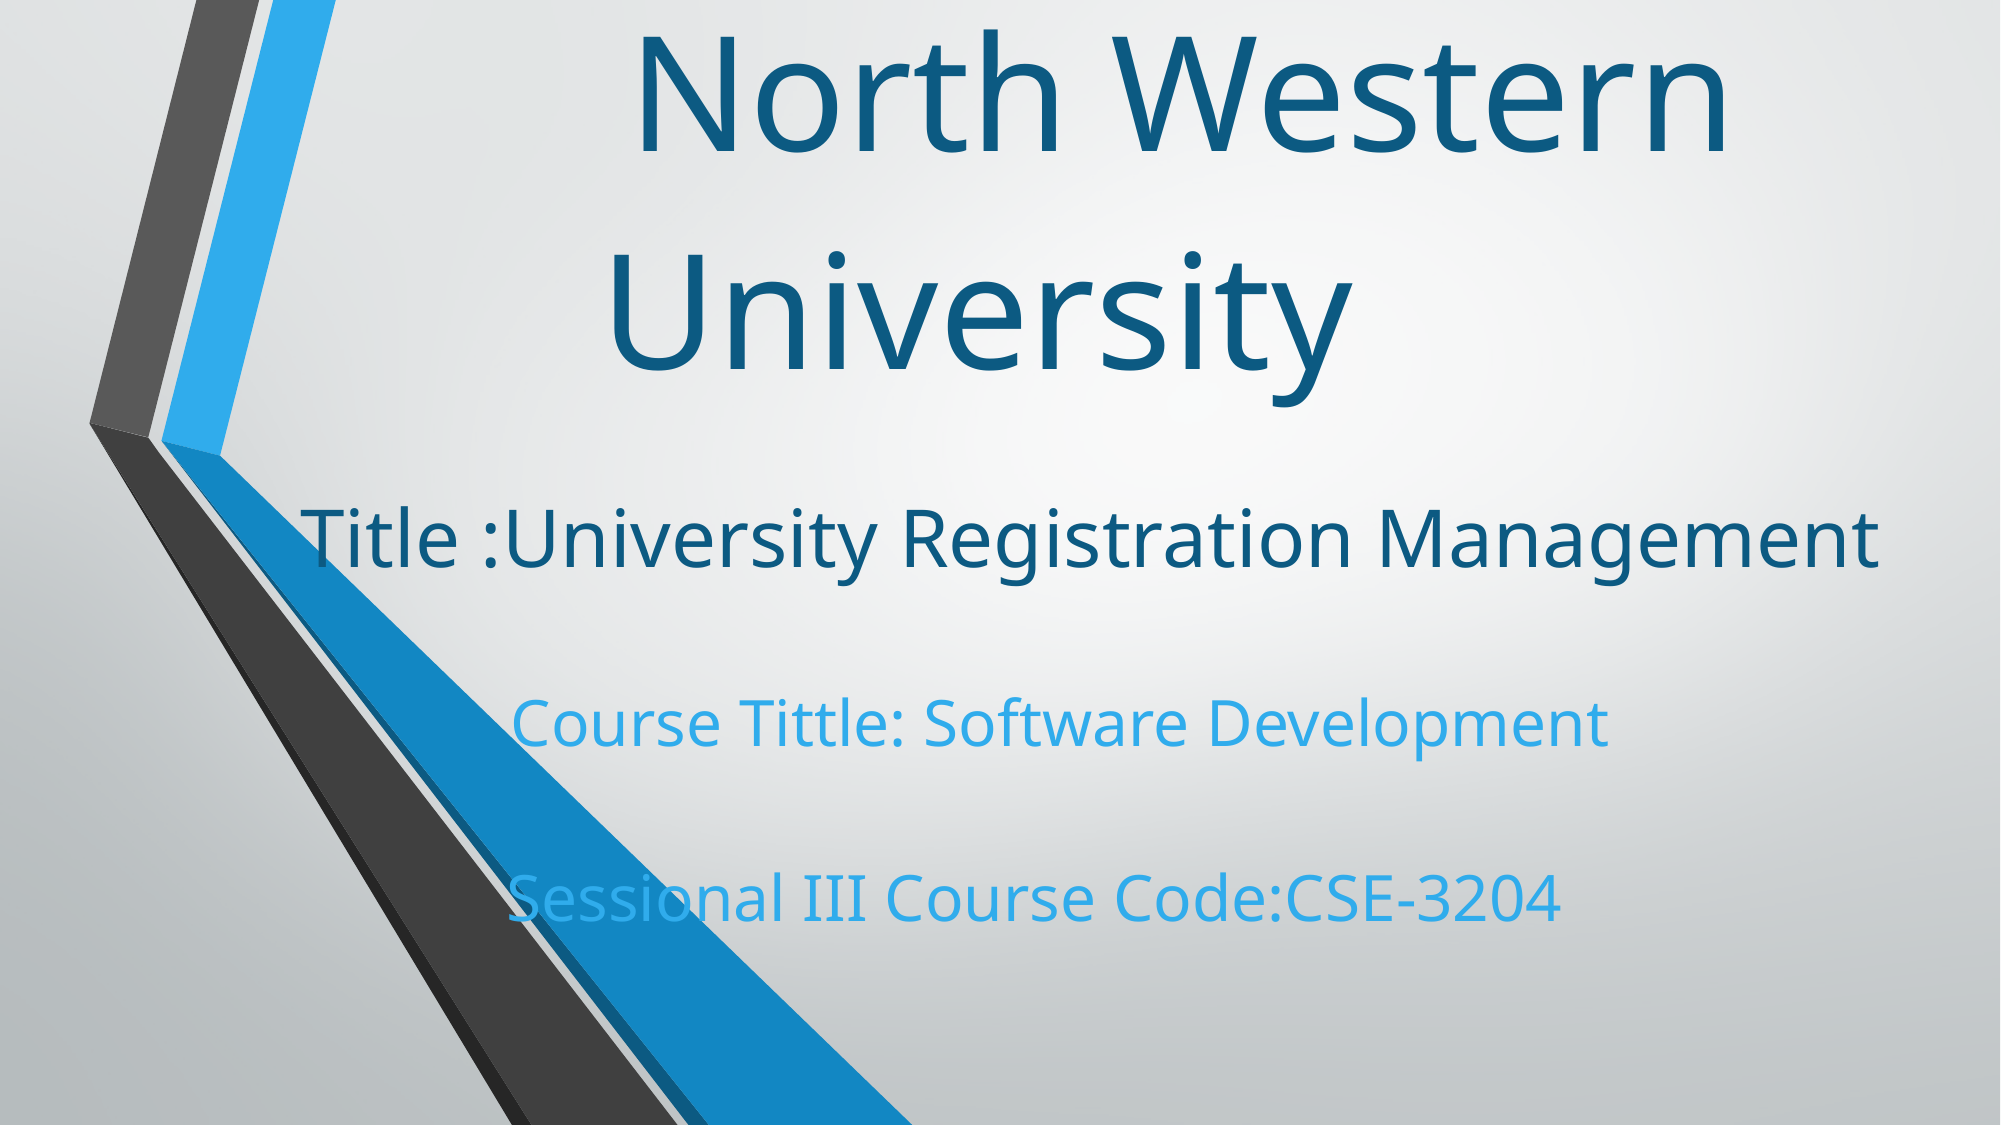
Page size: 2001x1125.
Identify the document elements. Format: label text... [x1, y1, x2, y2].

title North Western University Title :University Registration Management Course Tittle: Software Development Sessional III Course Code:CSE-3204 [0, 0, 2000, 1125]
